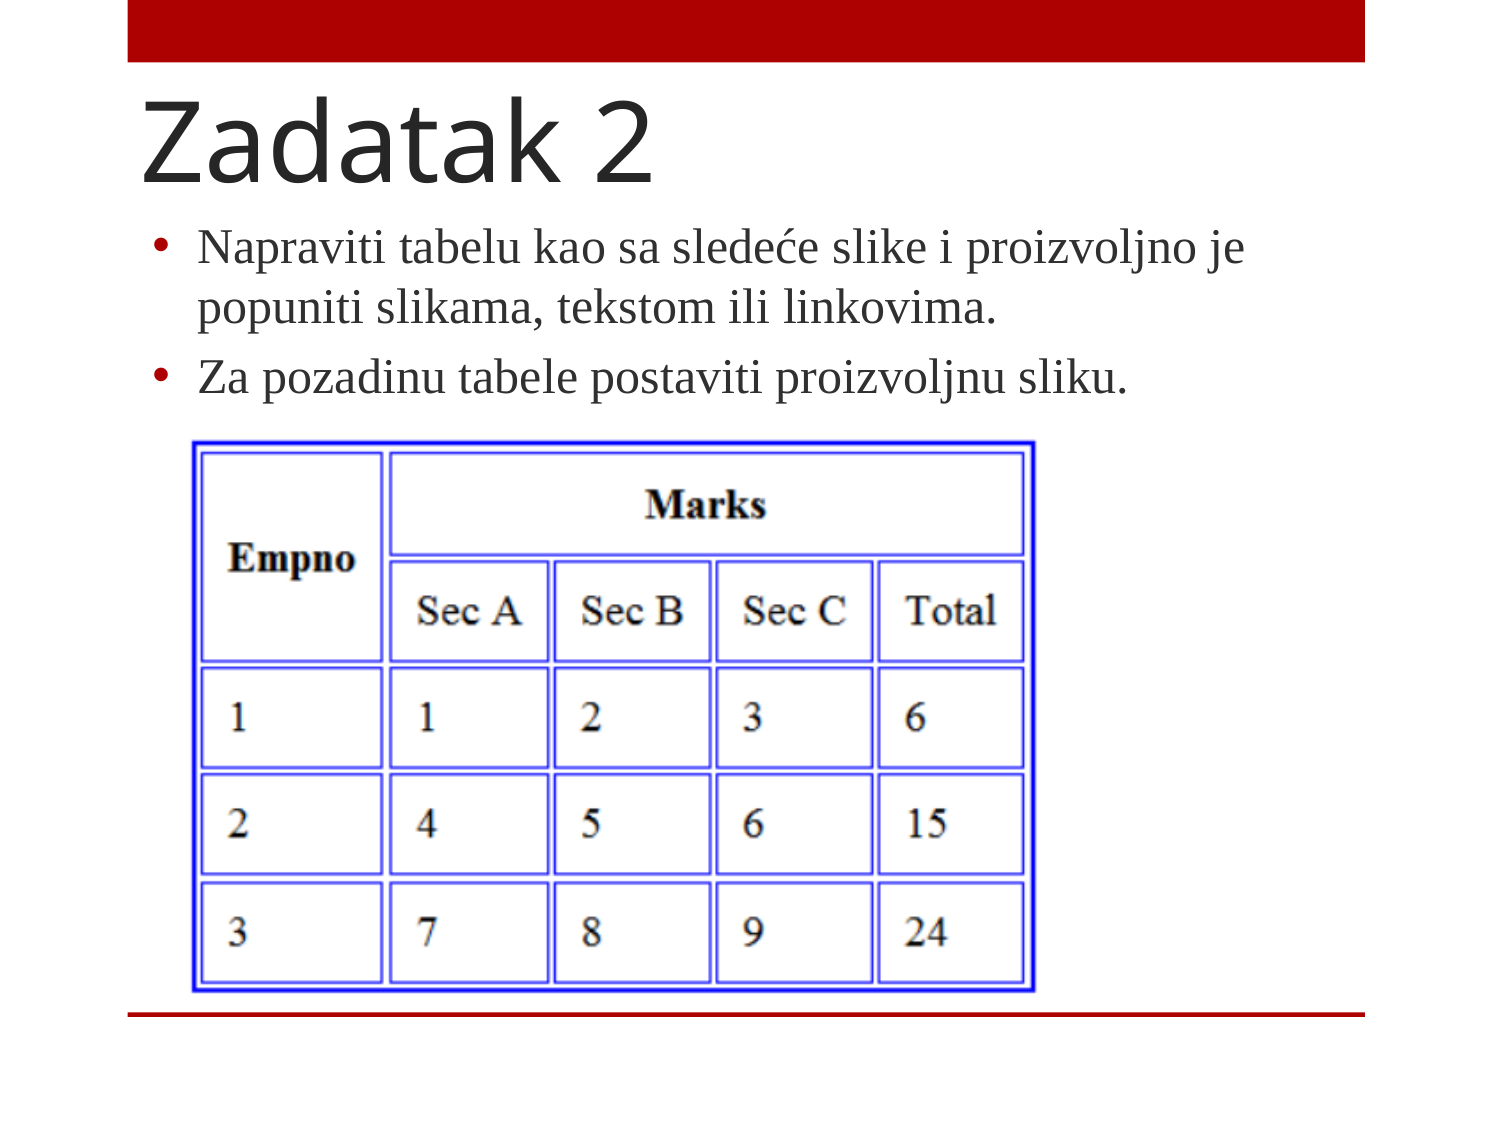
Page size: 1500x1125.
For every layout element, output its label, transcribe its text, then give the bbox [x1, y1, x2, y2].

picture [186, 430, 1047, 1005]
list Napraviti tabelu kao sa sledeće slike i proizvoljno je popuniti slikama, tekstom ili linkovima. Za pozadinu tabele postaviti proizvoljnu sliku. [137, 187, 1375, 575]
title Zadatak 2 [125, 62, 1238, 213]
